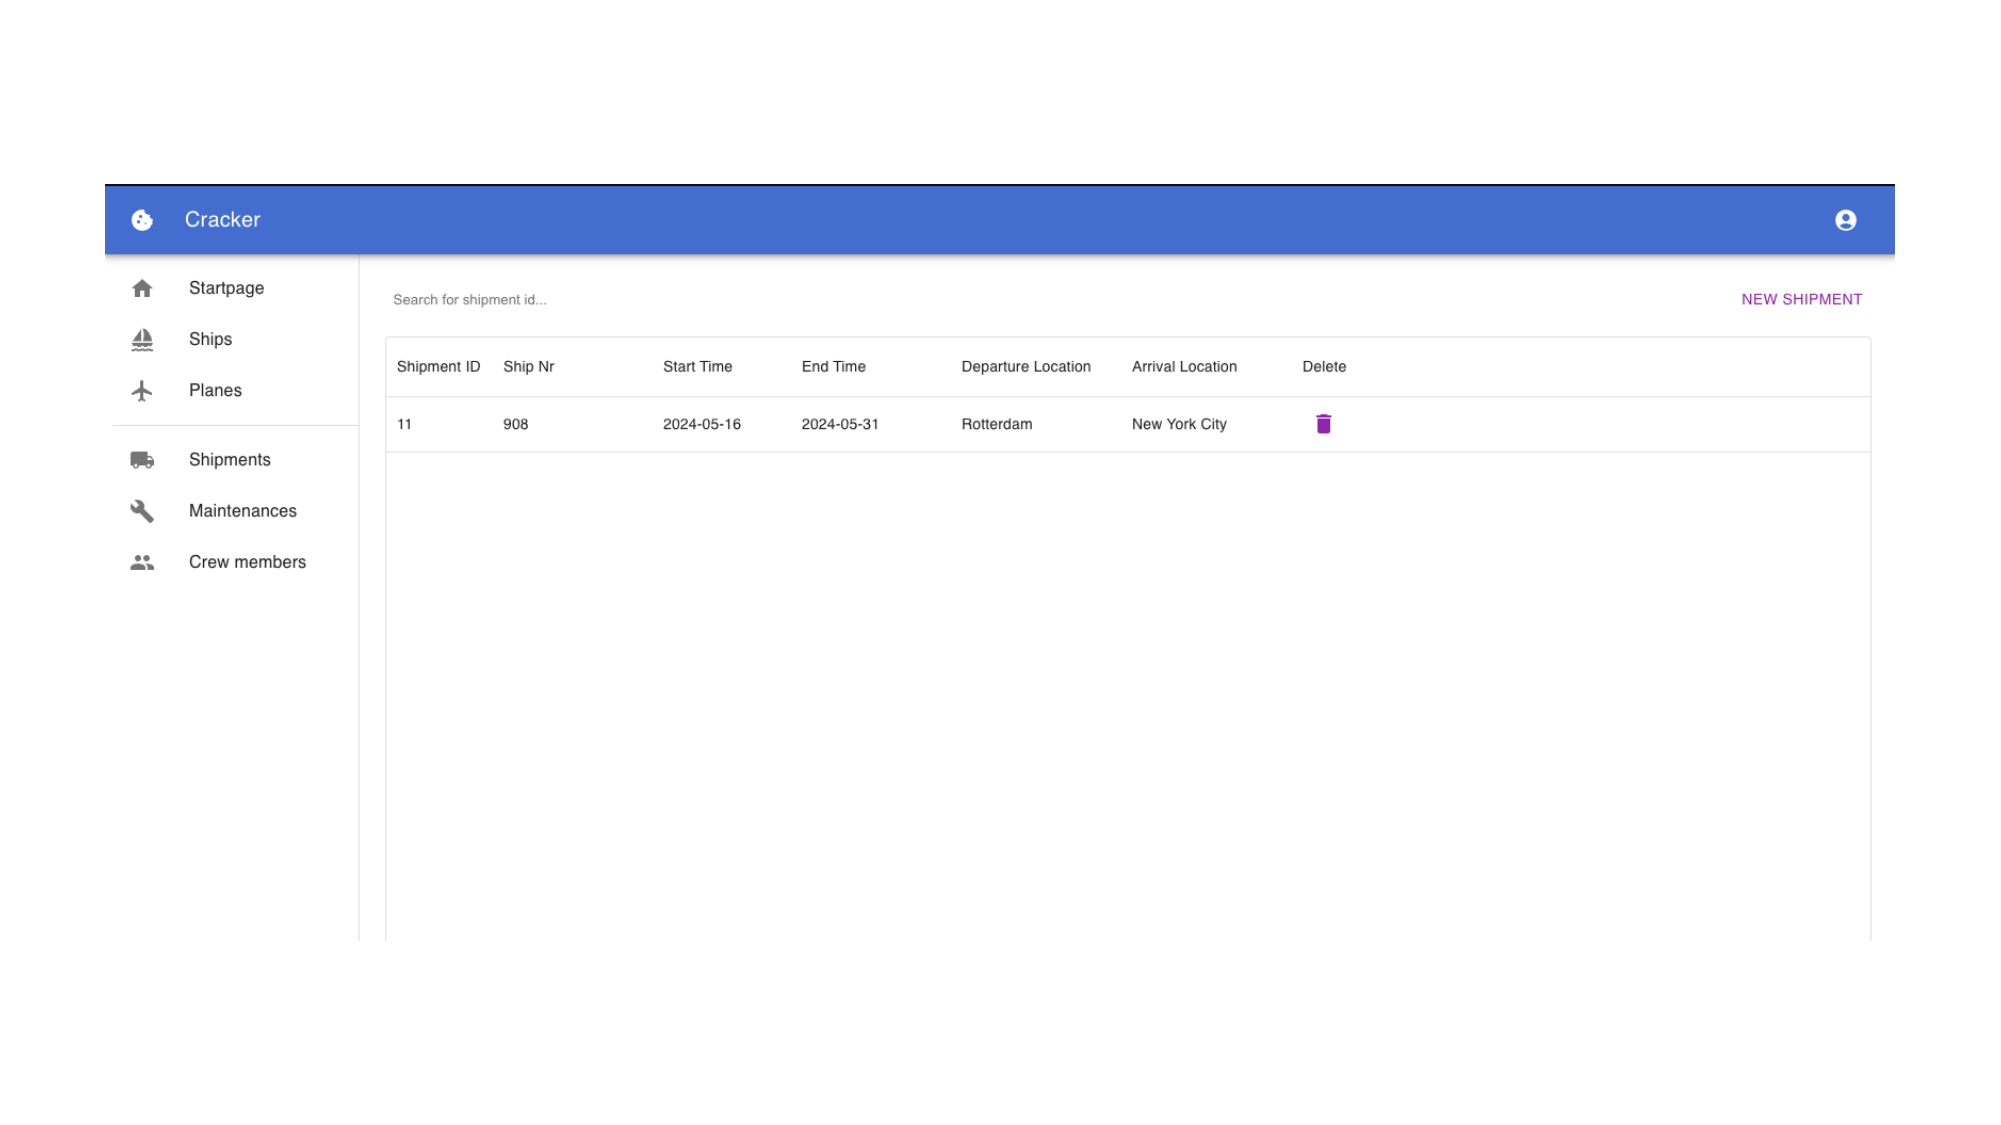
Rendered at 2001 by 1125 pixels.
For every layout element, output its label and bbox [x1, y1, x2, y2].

picture [104, 184, 1895, 941]
